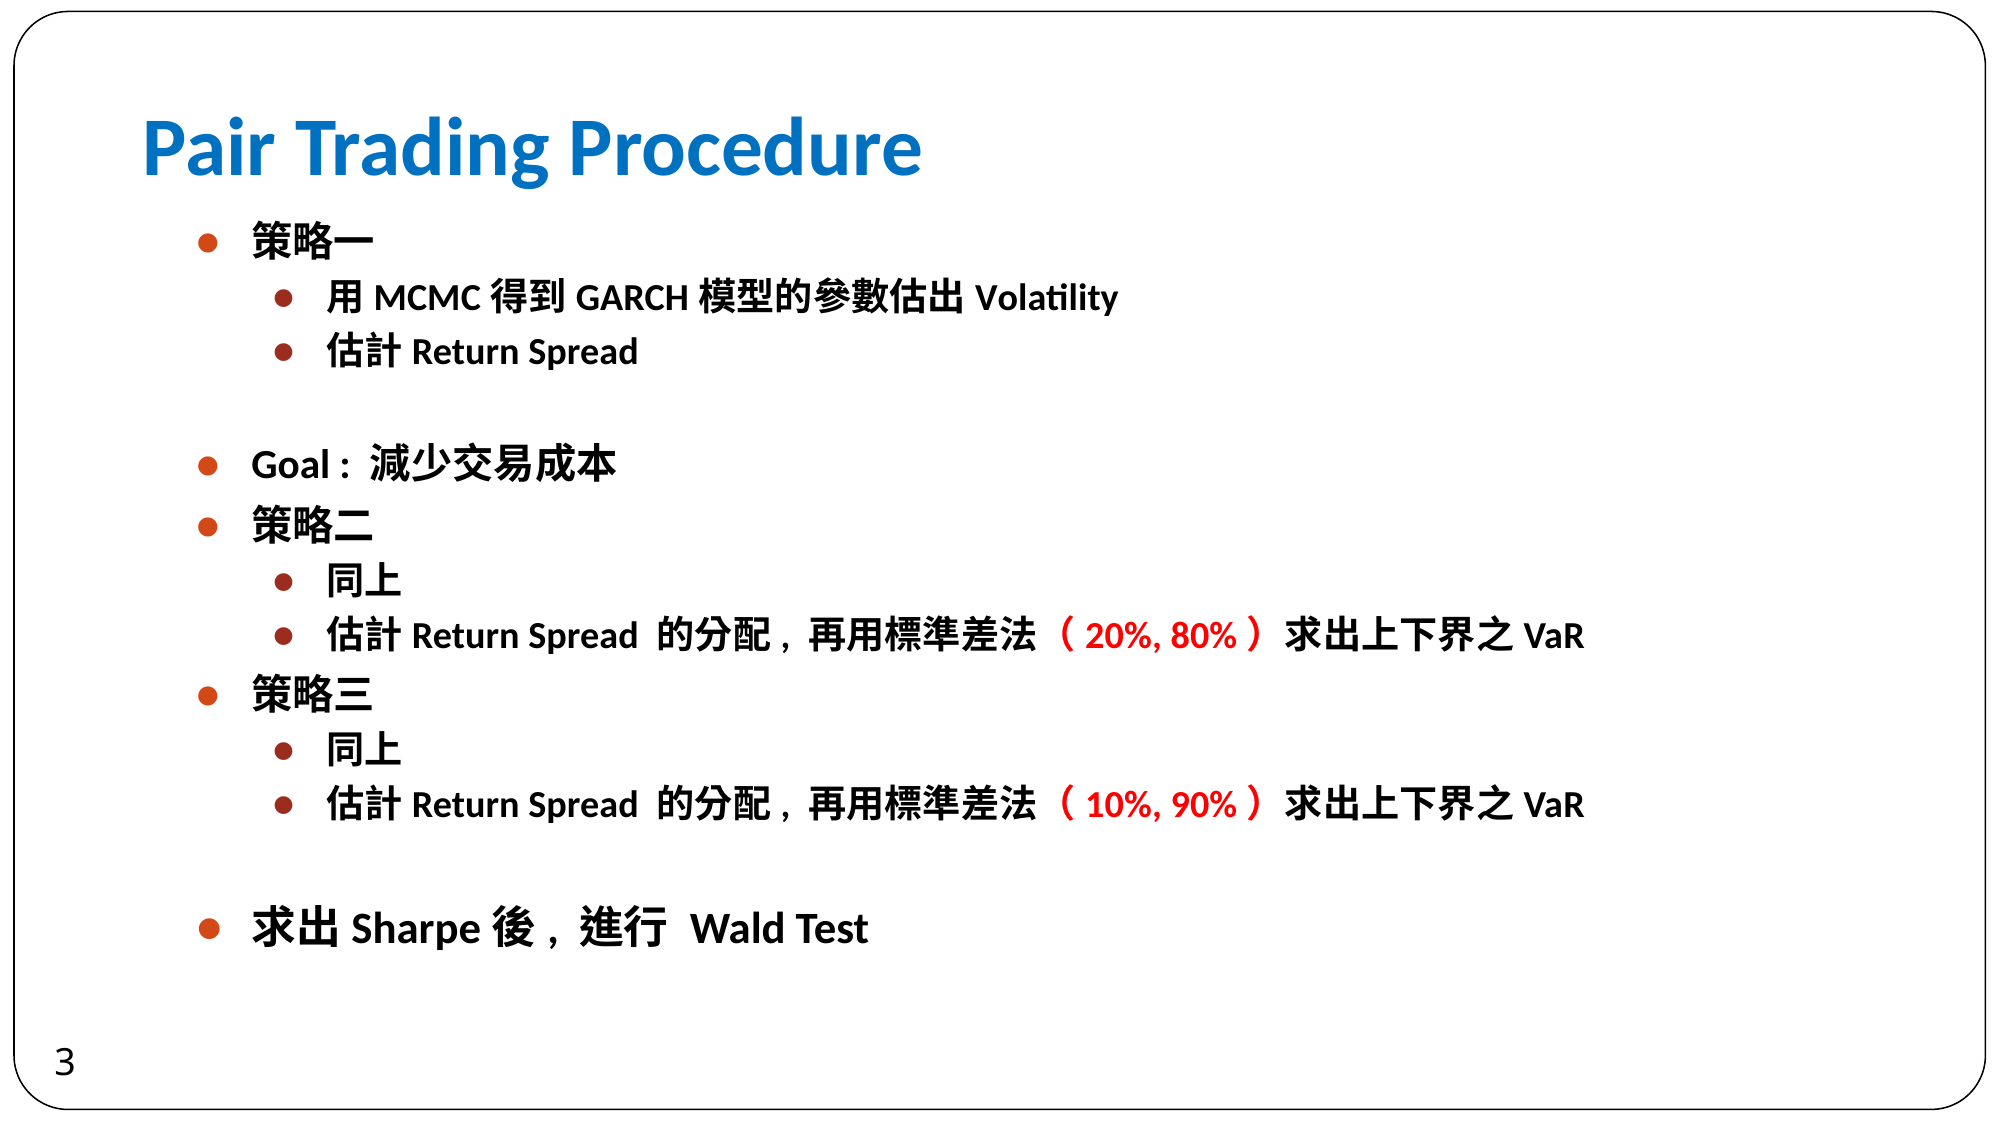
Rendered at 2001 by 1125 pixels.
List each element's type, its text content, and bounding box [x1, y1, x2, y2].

title Pair Trading Procedure [127, 20, 1828, 208]
list 策略一 用MCMC得到GARCH模型的參數估出Volatility 估計Return Spread Goal : 減少交易成本 策略二 同上 估計Return Spread 的分配, 再用標準差法（20%, 80%）求出上下界之VaR 策略三 同上 估計Return Spread 的分配, 再用標準差法（10%, 90%）求出上下界之VaR 求出Sharpe後, 進行 Wald Test [161, 207, 2000, 1125]
